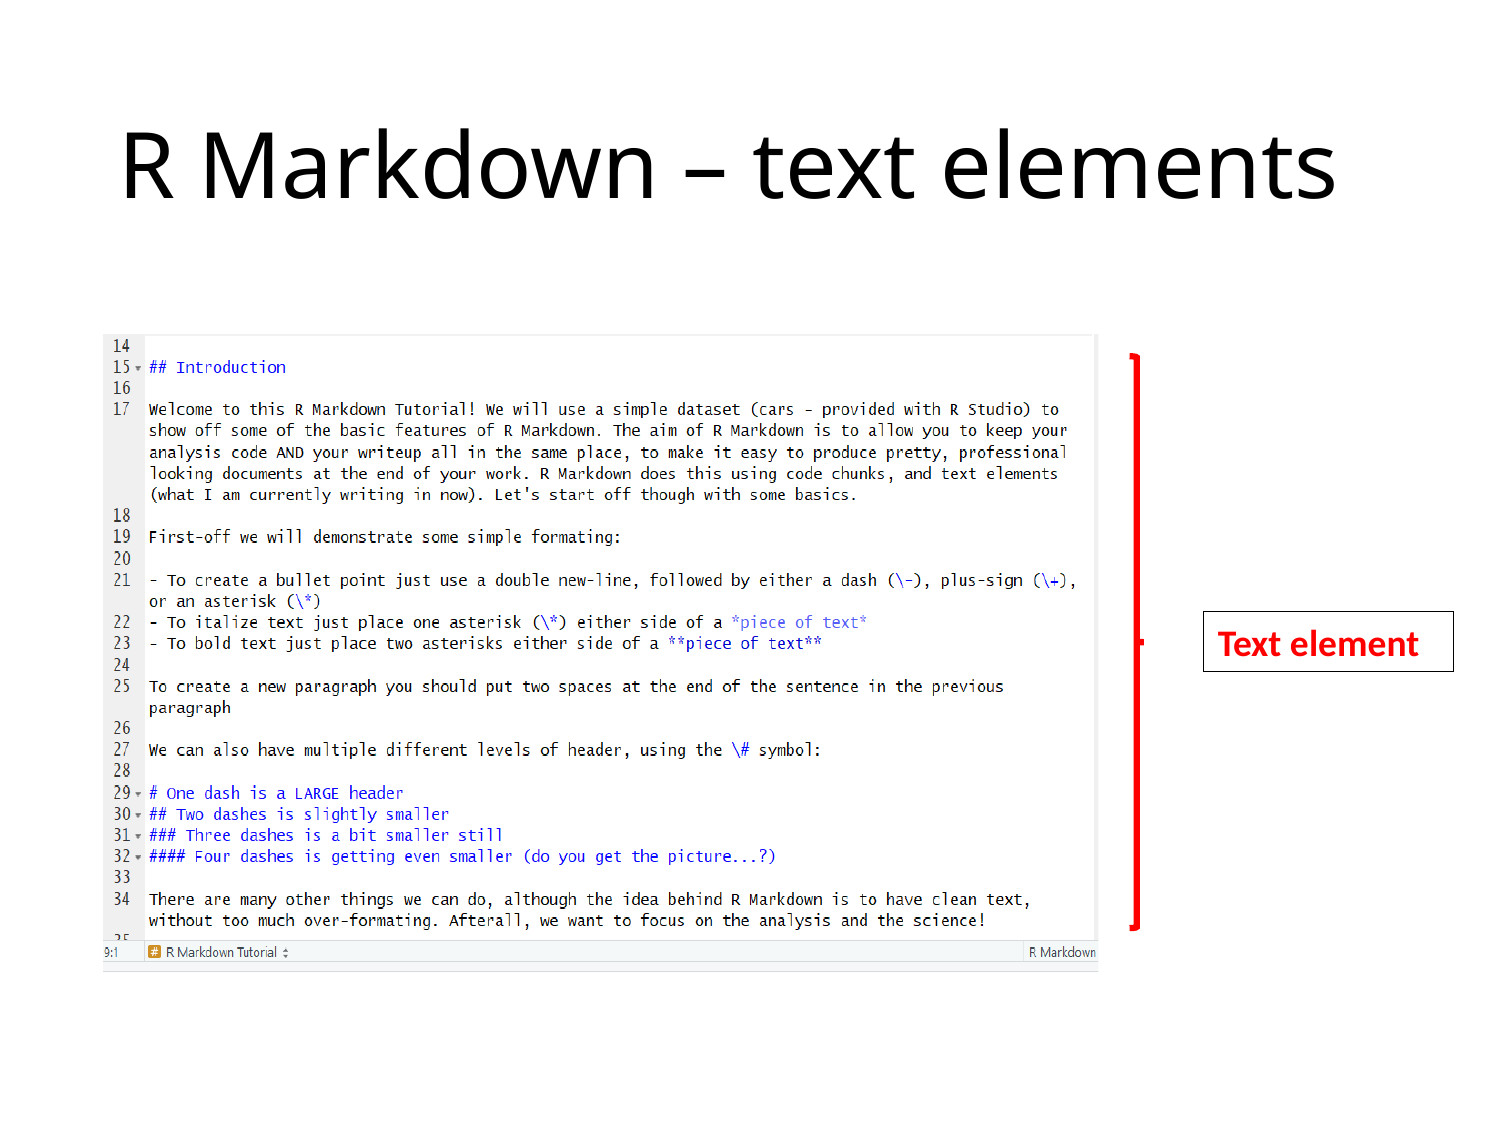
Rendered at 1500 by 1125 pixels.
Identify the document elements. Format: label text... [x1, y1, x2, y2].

picture [103, 334, 1099, 972]
text_box [1129, 355, 1144, 929]
text_box Text element [1203, 611, 1454, 672]
title R Markdown – text elements [103, 59, 1397, 278]
